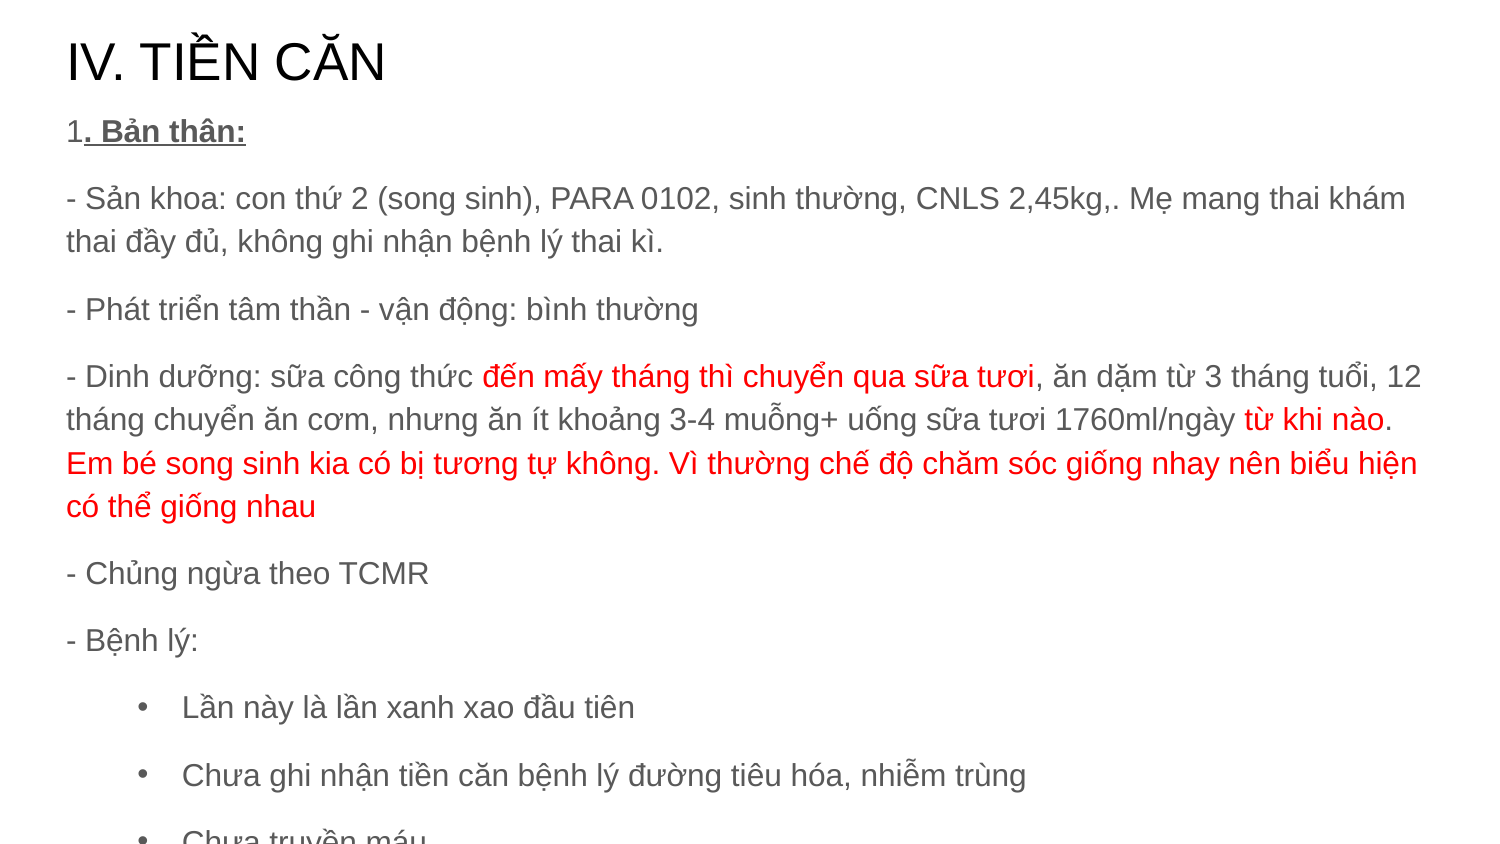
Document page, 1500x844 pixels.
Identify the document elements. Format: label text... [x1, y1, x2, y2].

title IV. TIỀN CĂN [51, 12, 1449, 90]
list 1. Bản thân: - Sản khoa: con thứ 2 (song sinh), PARA 0102, sinh thường, CNLS 2,45kg,. Mẹ mang thai khám thai đầy đủ, không ghi nhận bệnh lý thai kì. - Phát triển tâm thần - vận động: bình thường - Dinh dưỡng: sữa công thức đến mấy tháng thì chuyển qua sữa tươi, ăn dặm từ 3 tháng tuổi, 12 tháng chuyển ăn cơm, nhưng ăn ít khoảng 3-4 muỗng+ uống sữa tươi 1760ml/ngày từ khi nào. Em bé song sinh kia có bị tương tự không. Vì thường chế độ chăm sóc giống nhay nên biểu hiện có thể giống nhau - Chủng ngừa theo TCMR - Bệnh lý: Lần này là lần xanh xao đầu tiên Chưa ghi nhận tiền căn bệnh lý đường tiêu hóa, nhiễm trùng Chưa truyền máu [51, 90, 1449, 844]
